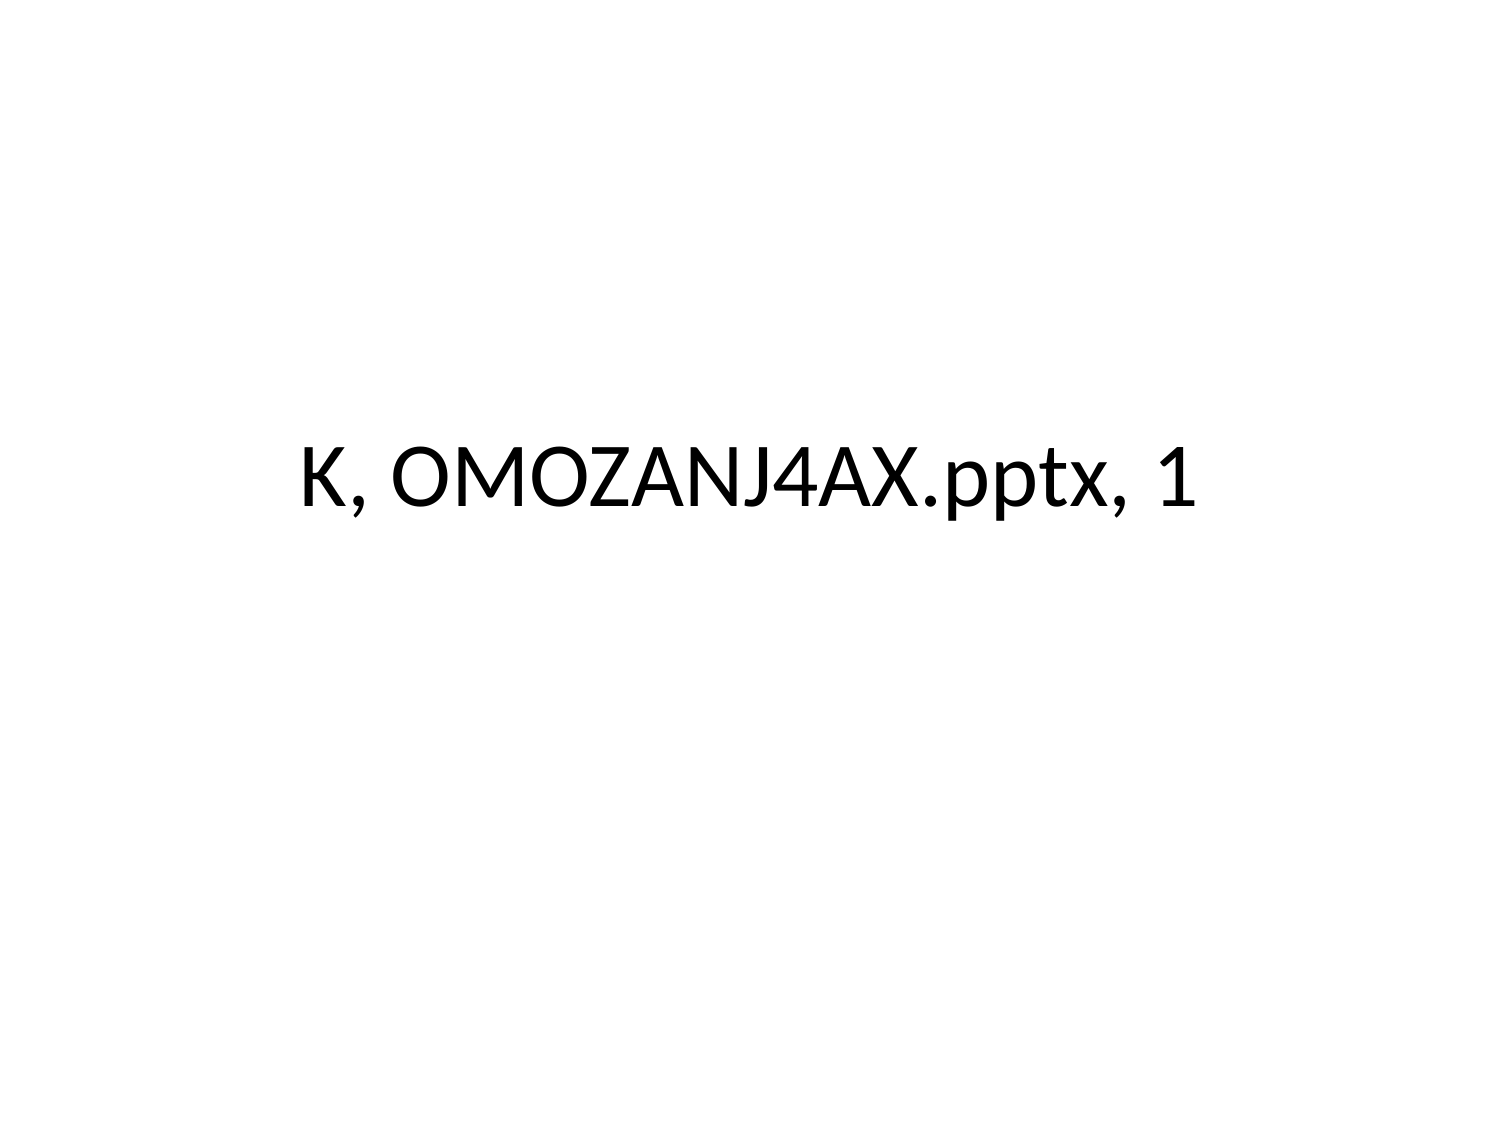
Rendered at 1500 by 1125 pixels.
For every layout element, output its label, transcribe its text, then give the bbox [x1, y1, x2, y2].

title K, OMOZANJ4AX.pptx, 1 [112, 349, 1388, 591]
